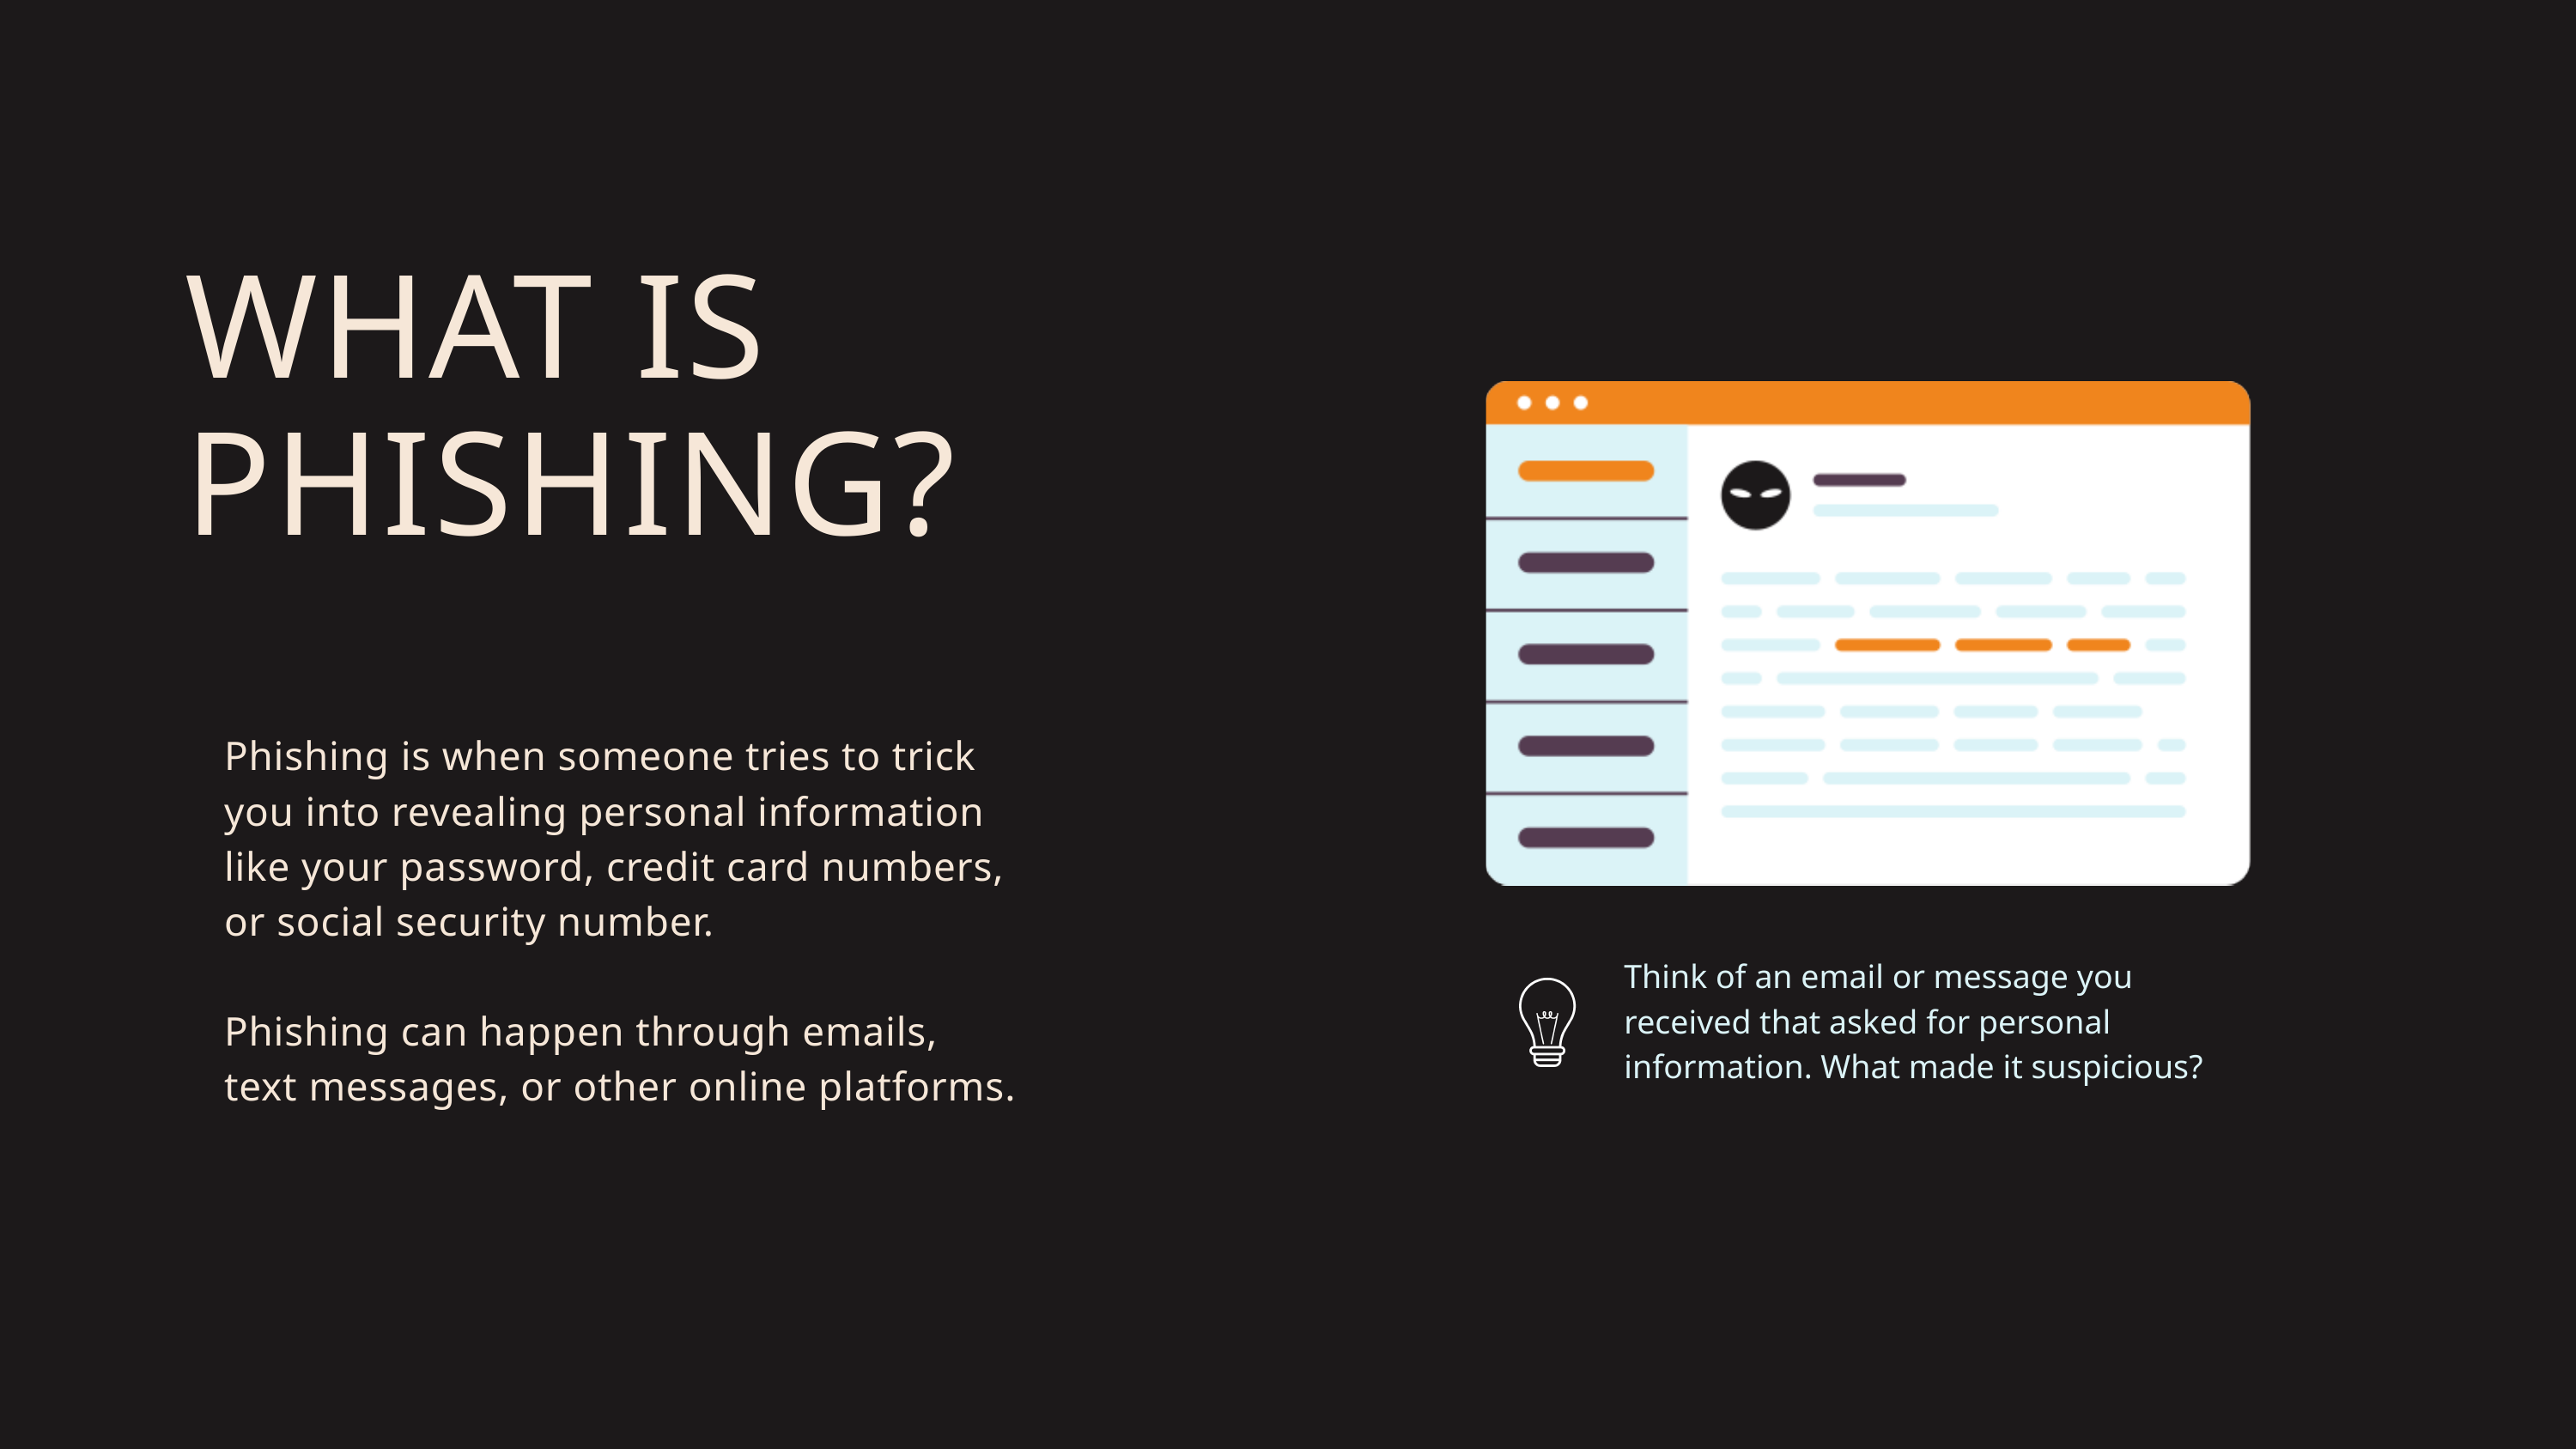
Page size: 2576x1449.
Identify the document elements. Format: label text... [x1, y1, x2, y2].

picture [1495, 954, 1600, 1068]
text_box WHAT IS PHISHING? [185, 249, 1116, 564]
text_box Phishing is when someone tries to trick you into revealing personal information like your password, credit card numbers, or social security number. Phishing can happen through emails, text messages, or other online platforms. [224, 724, 1024, 1109]
text_box Think of an email or message you received that asked for personal information. What made it suspicious? [1624, 949, 2251, 1086]
text_box [1485, 381, 2251, 886]
